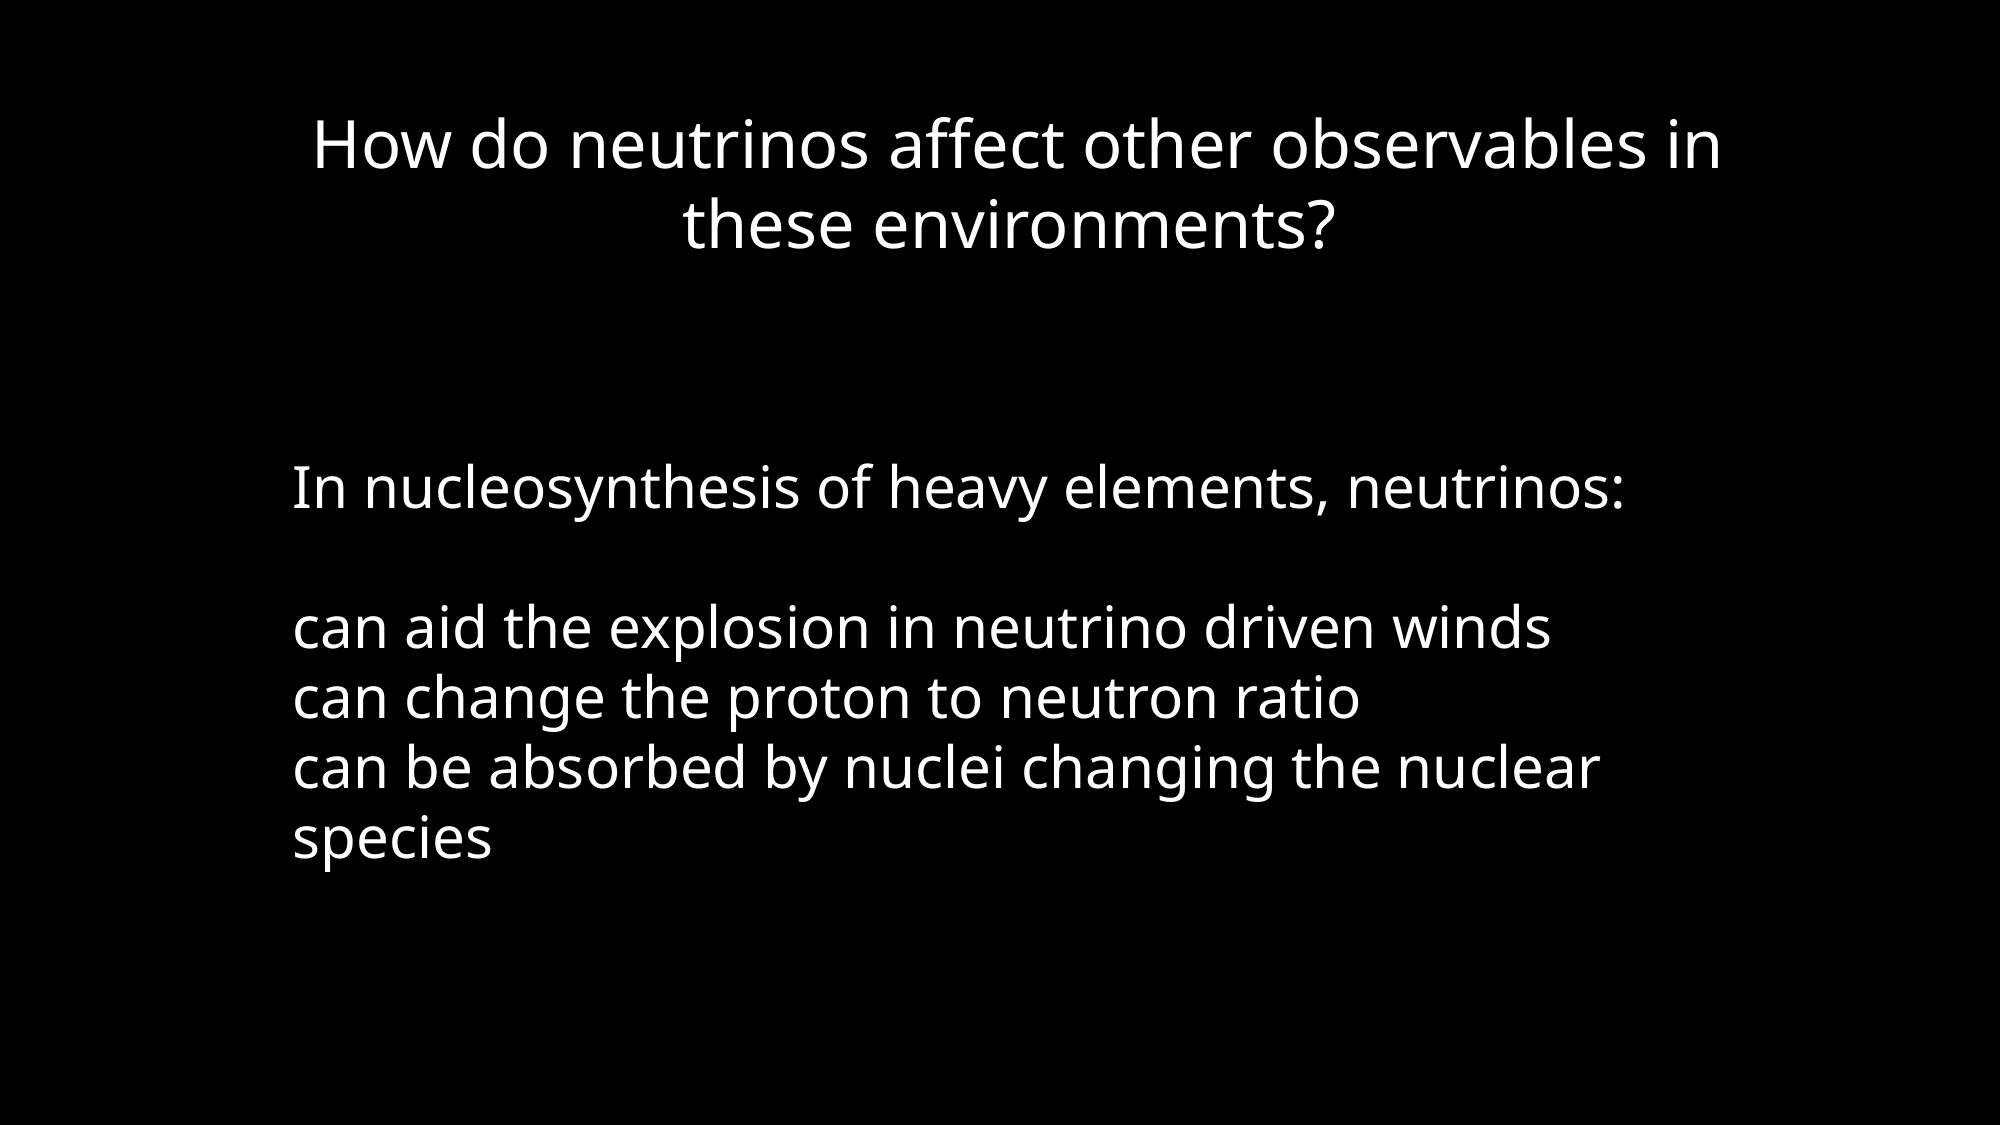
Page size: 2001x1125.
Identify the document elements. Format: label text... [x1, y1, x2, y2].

text_box How do neutrinos affect other observables in these environments? [230, 118, 1807, 246]
text_box In nucleosynthesis of heavy elements, neutrinos: can aid the explosion in neutrino driven winds can change the proton to neutron ratio can be absorbed by nuclei changing the nuclear species [277, 442, 1759, 878]
